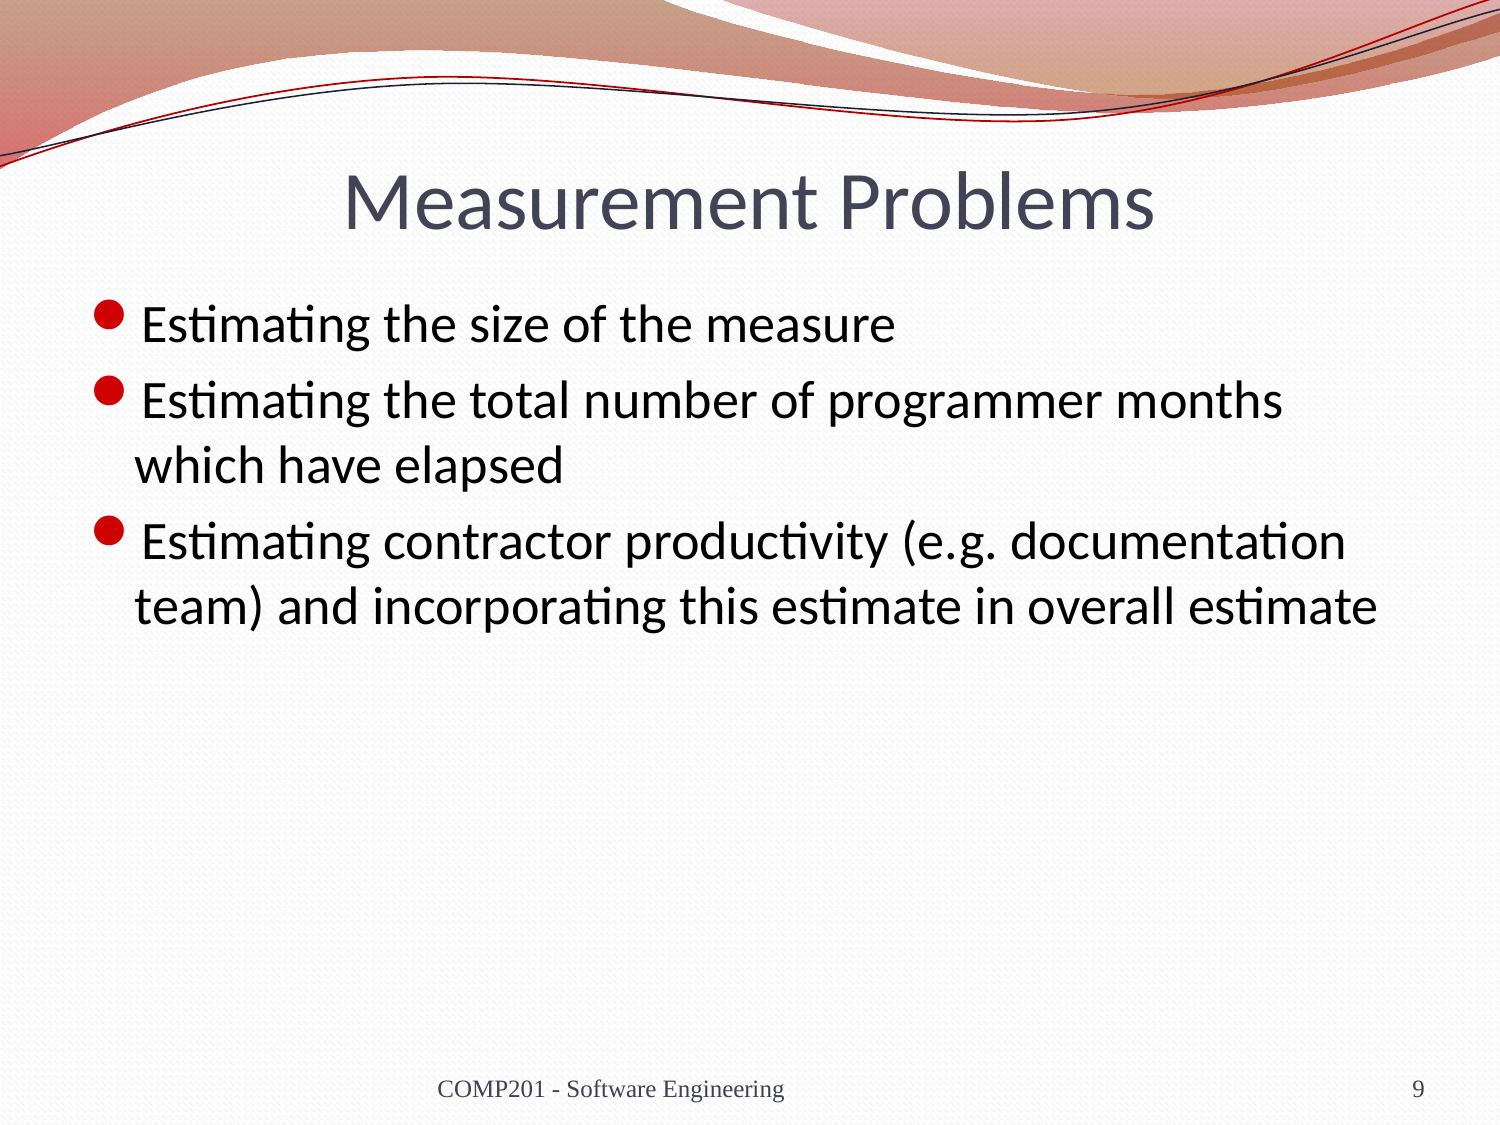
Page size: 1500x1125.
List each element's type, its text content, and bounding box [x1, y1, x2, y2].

slide_number 9 [1299, 1042, 1425, 1103]
footer COMP201 - Software Engineering [437, 1042, 988, 1103]
title Measurement Problems [75, 115, 1425, 247]
list Estimating the size of the measure Estimating the total number of programmer months which have elapsed Estimating contractor productivity (e.g. documentation team) and incorporating this estimate in overall estimate [75, 281, 1425, 1038]
